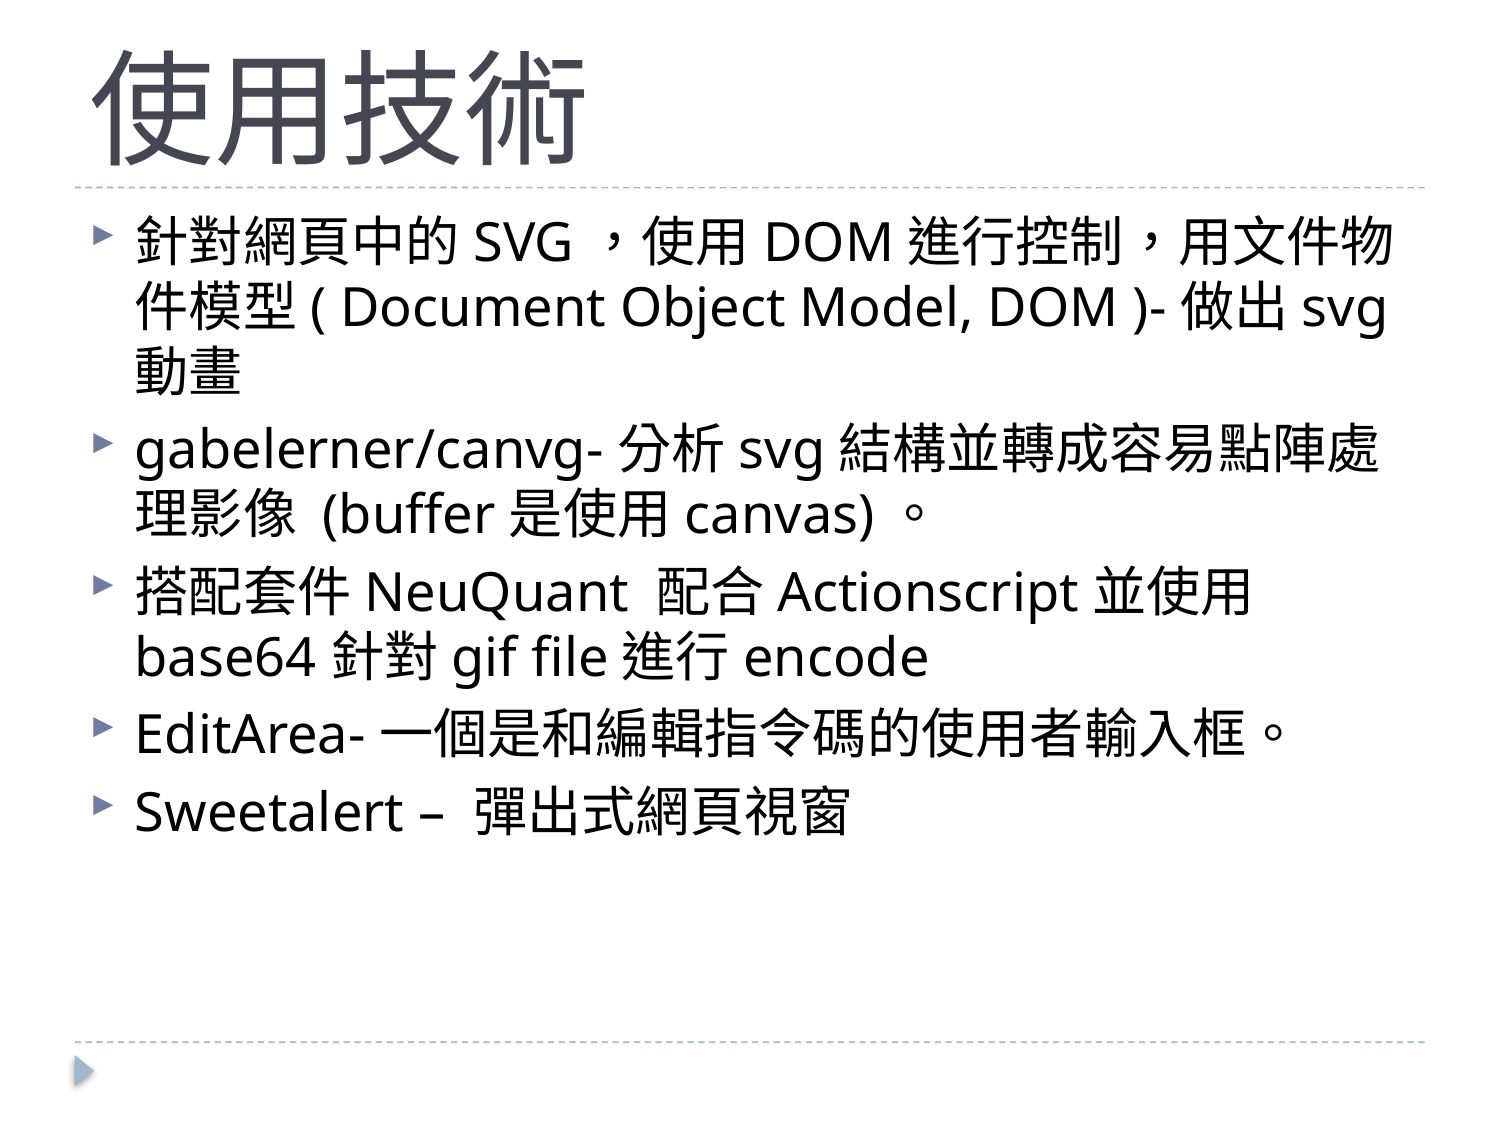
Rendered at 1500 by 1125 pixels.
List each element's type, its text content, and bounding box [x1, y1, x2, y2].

list 針對網頁中的SVG，使用DOM進行控制，用文件物件模型( Document Object Model, DOM )-做出svg動畫 gabelerner/canvg-分析svg結構並轉成容易點陣處理影像 (buffer是使用canvas)。 搭配套件NeuQuant 配合Actionscript並使用base64針對gif file進行encode EditArea-一個是和編輯指令碼的使用者輸入框。 Sweetalert – 彈出式網頁視窗 [75, 200, 1425, 1010]
title 使用技術 [75, 24, 1425, 188]
